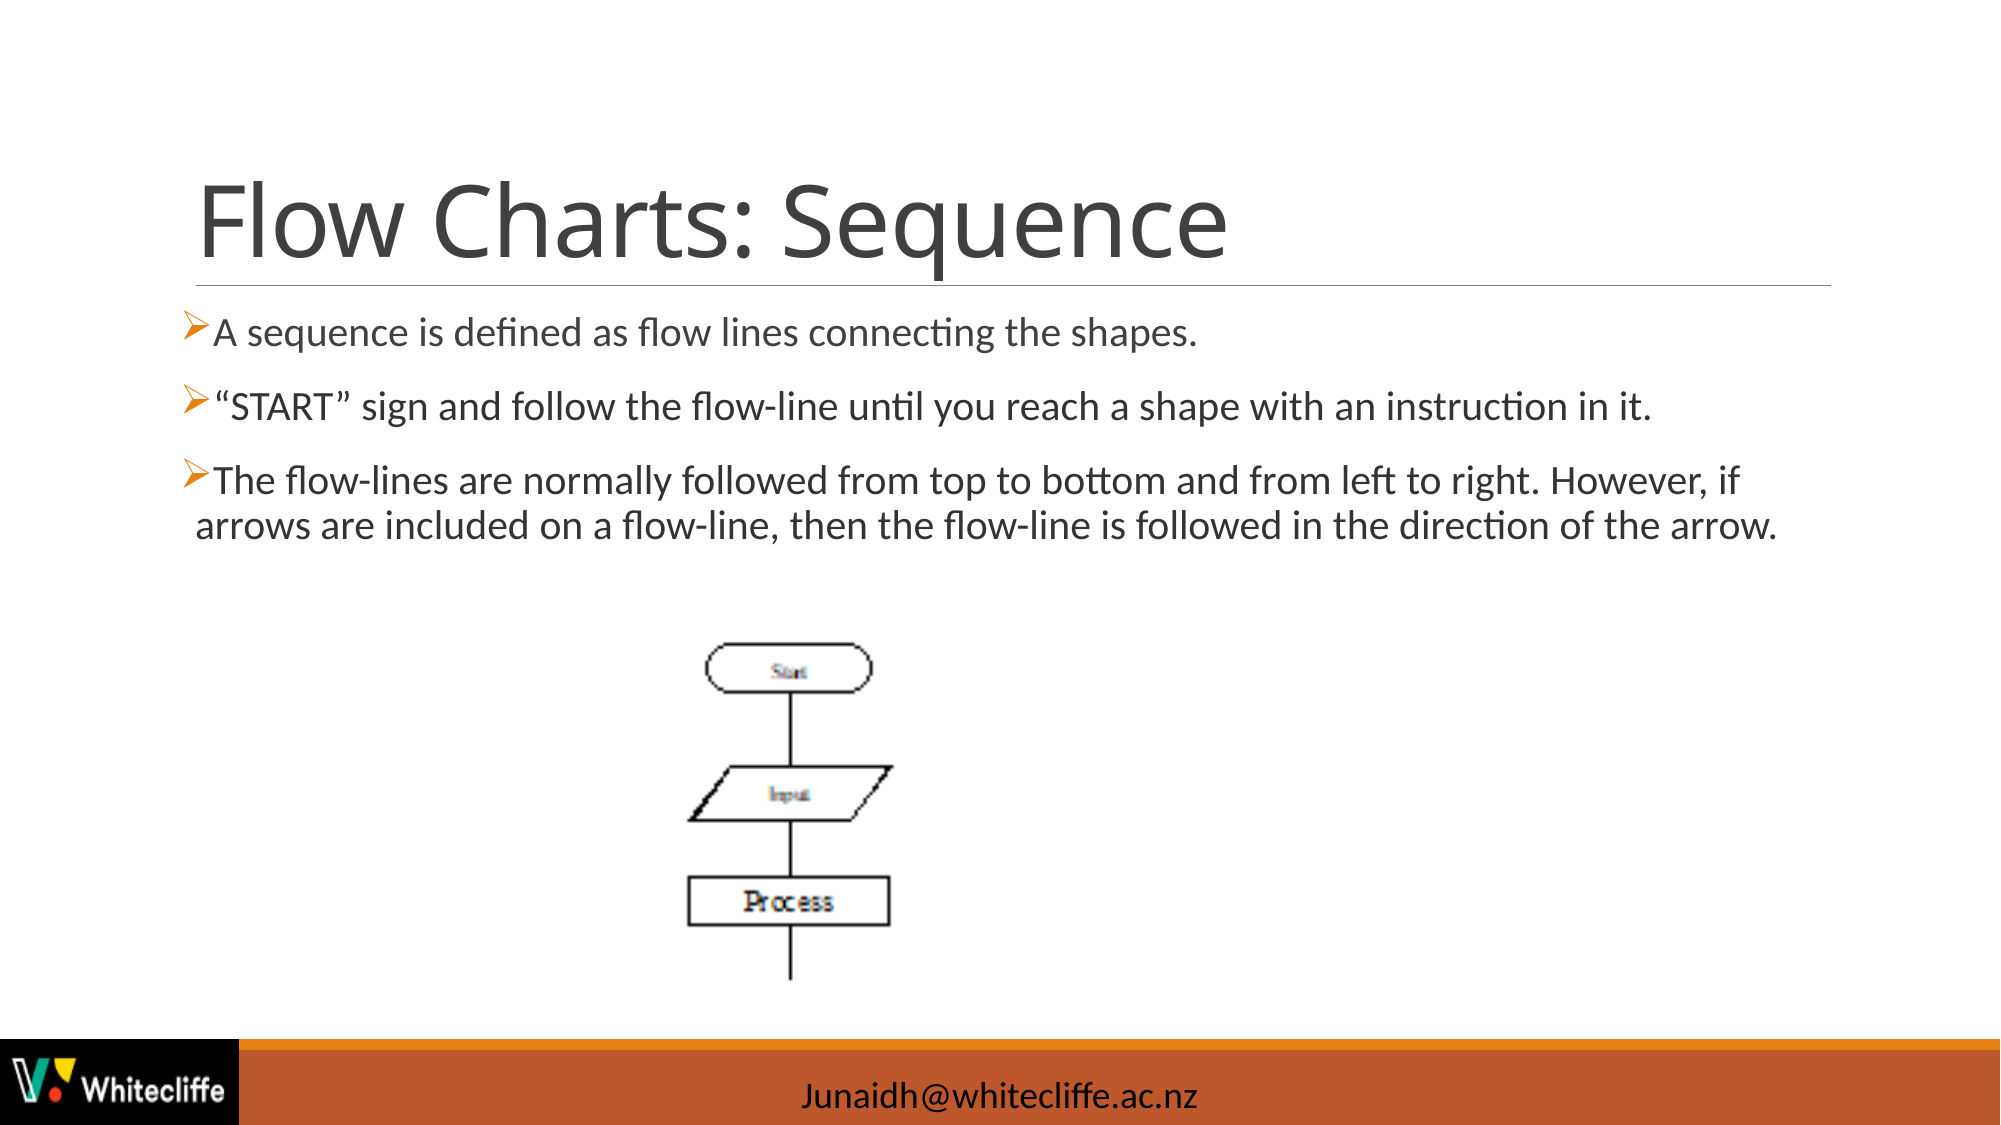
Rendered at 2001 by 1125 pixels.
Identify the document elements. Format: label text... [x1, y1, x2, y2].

text_box Junaidh@whitecliffe.ac.nz [786, 1063, 1214, 1124]
picture [0, 1039, 240, 1125]
picture [601, 601, 966, 1002]
list A sequence is defined as flow lines connecting the shapes. “START” sign and follow the flow-line until you reach a shape with an instruction in it. The flow-lines are normally followed from top to bottom and from left to right. However, if arrows are included on a flow-line, then the flow-line is followed in the direction of the arrow. [180, 302, 1830, 963]
title Flow Charts: Sequence [180, 47, 1830, 285]
